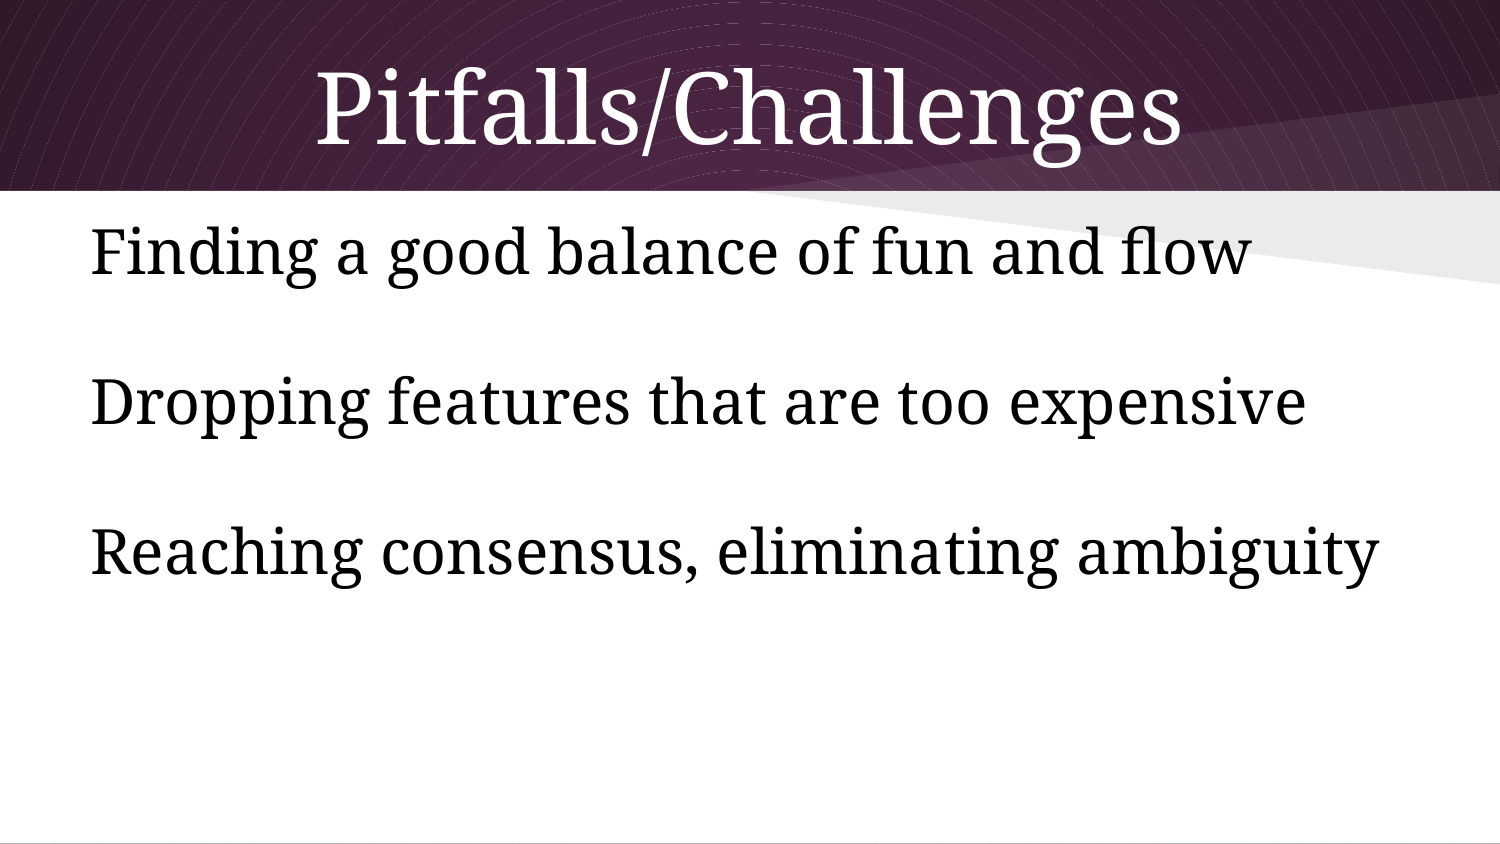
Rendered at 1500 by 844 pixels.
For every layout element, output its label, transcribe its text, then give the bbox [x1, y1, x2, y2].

title Pitfalls/Challenges [75, 33, 1425, 175]
list Finding a good balance of fun and flow Dropping features that are too expensive Reaching consensus, eliminating ambiguity [75, 196, 1425, 808]
